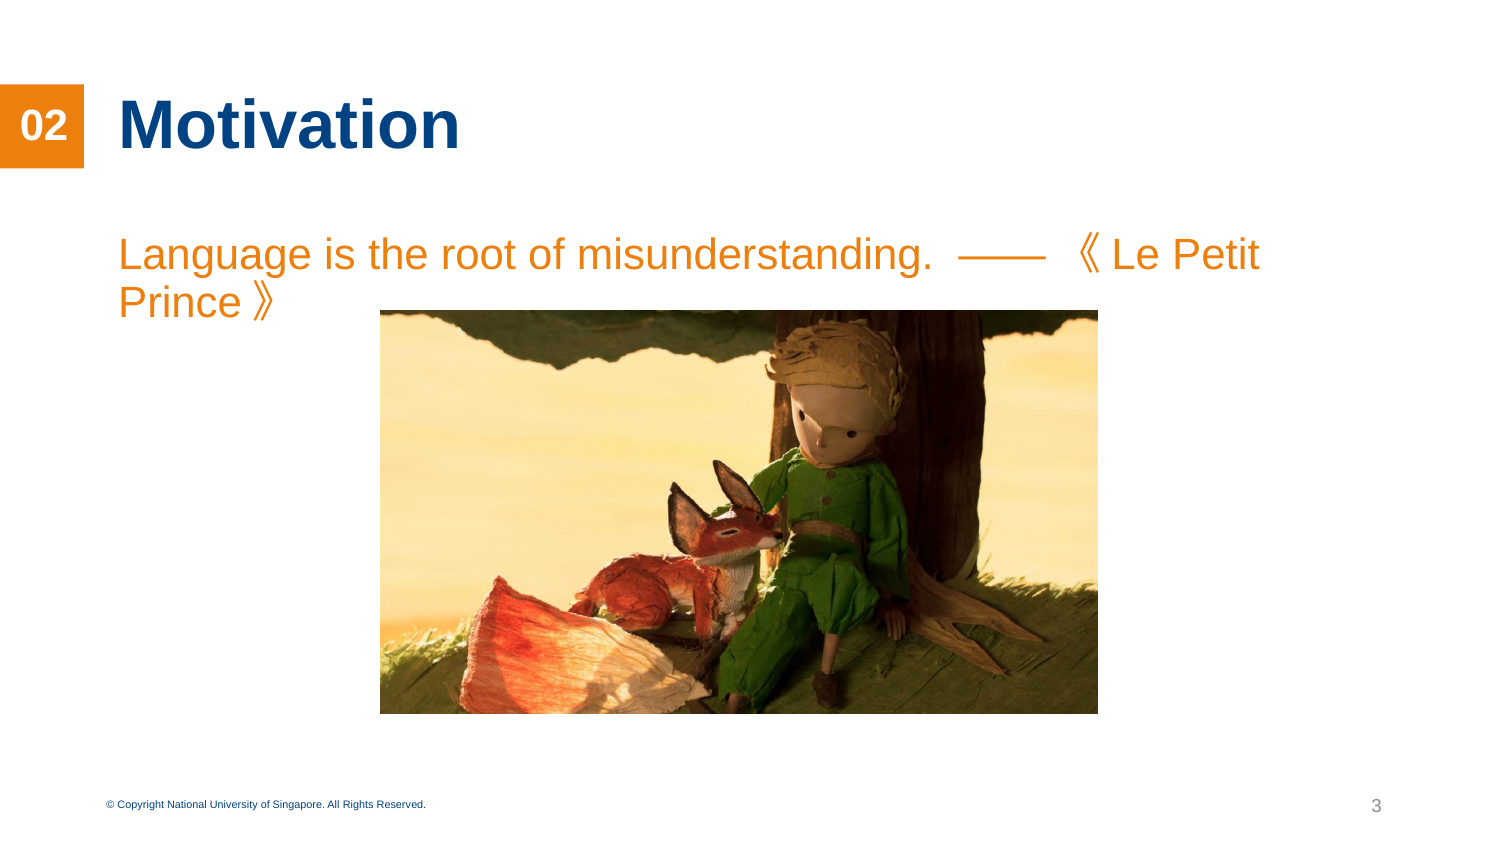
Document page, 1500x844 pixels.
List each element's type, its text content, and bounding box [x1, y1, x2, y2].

text_box 02 [8, 44, 104, 208]
picture [380, 310, 1098, 714]
title Motivation [104, 44, 1397, 208]
list Language is the root of misunderstanding. ——《Le Petit Prince》 [103, 224, 1428, 760]
slide_number 3 [1275, 782, 1397, 827]
